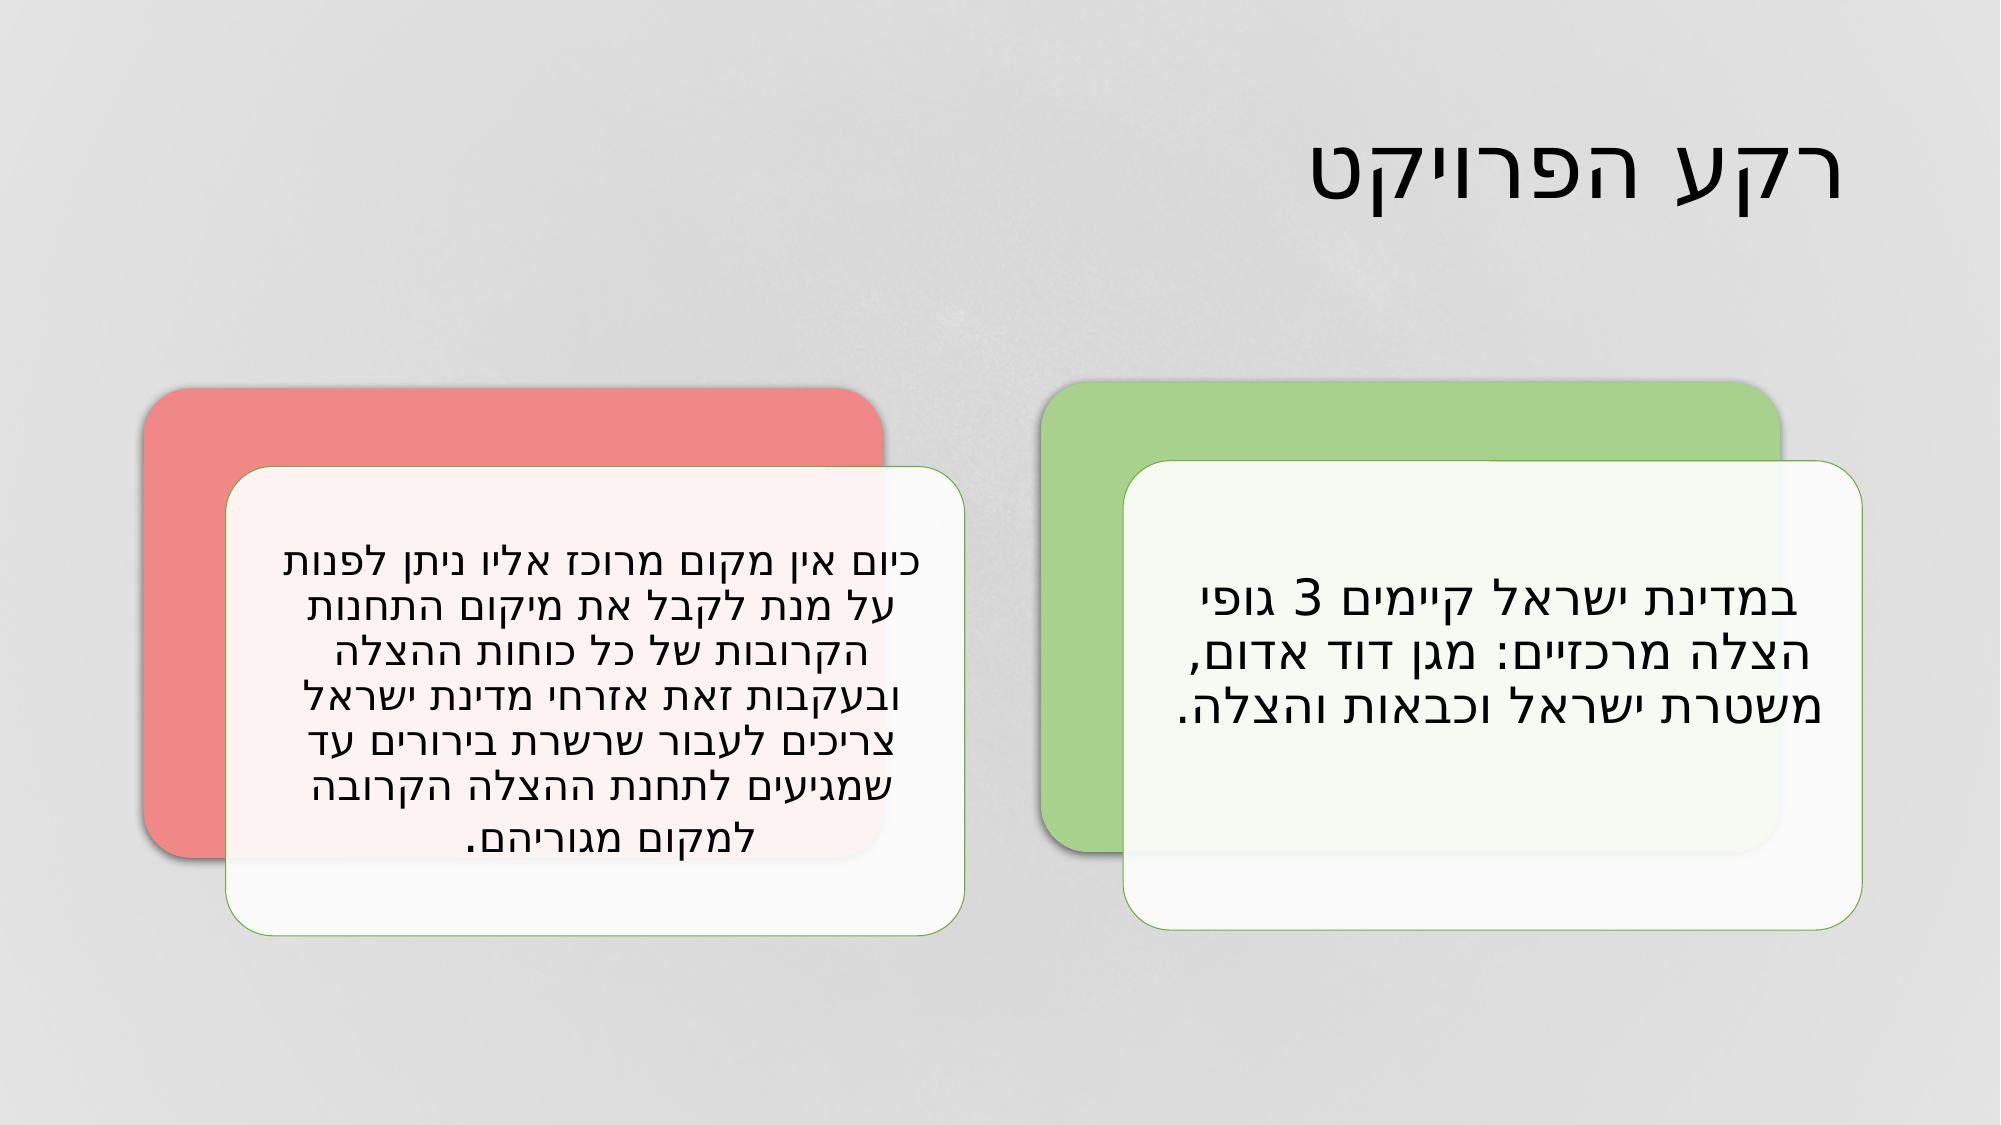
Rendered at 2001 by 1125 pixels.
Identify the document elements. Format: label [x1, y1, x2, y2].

list [137, 299, 1863, 1014]
picture [0, 0, 2000, 1125]
